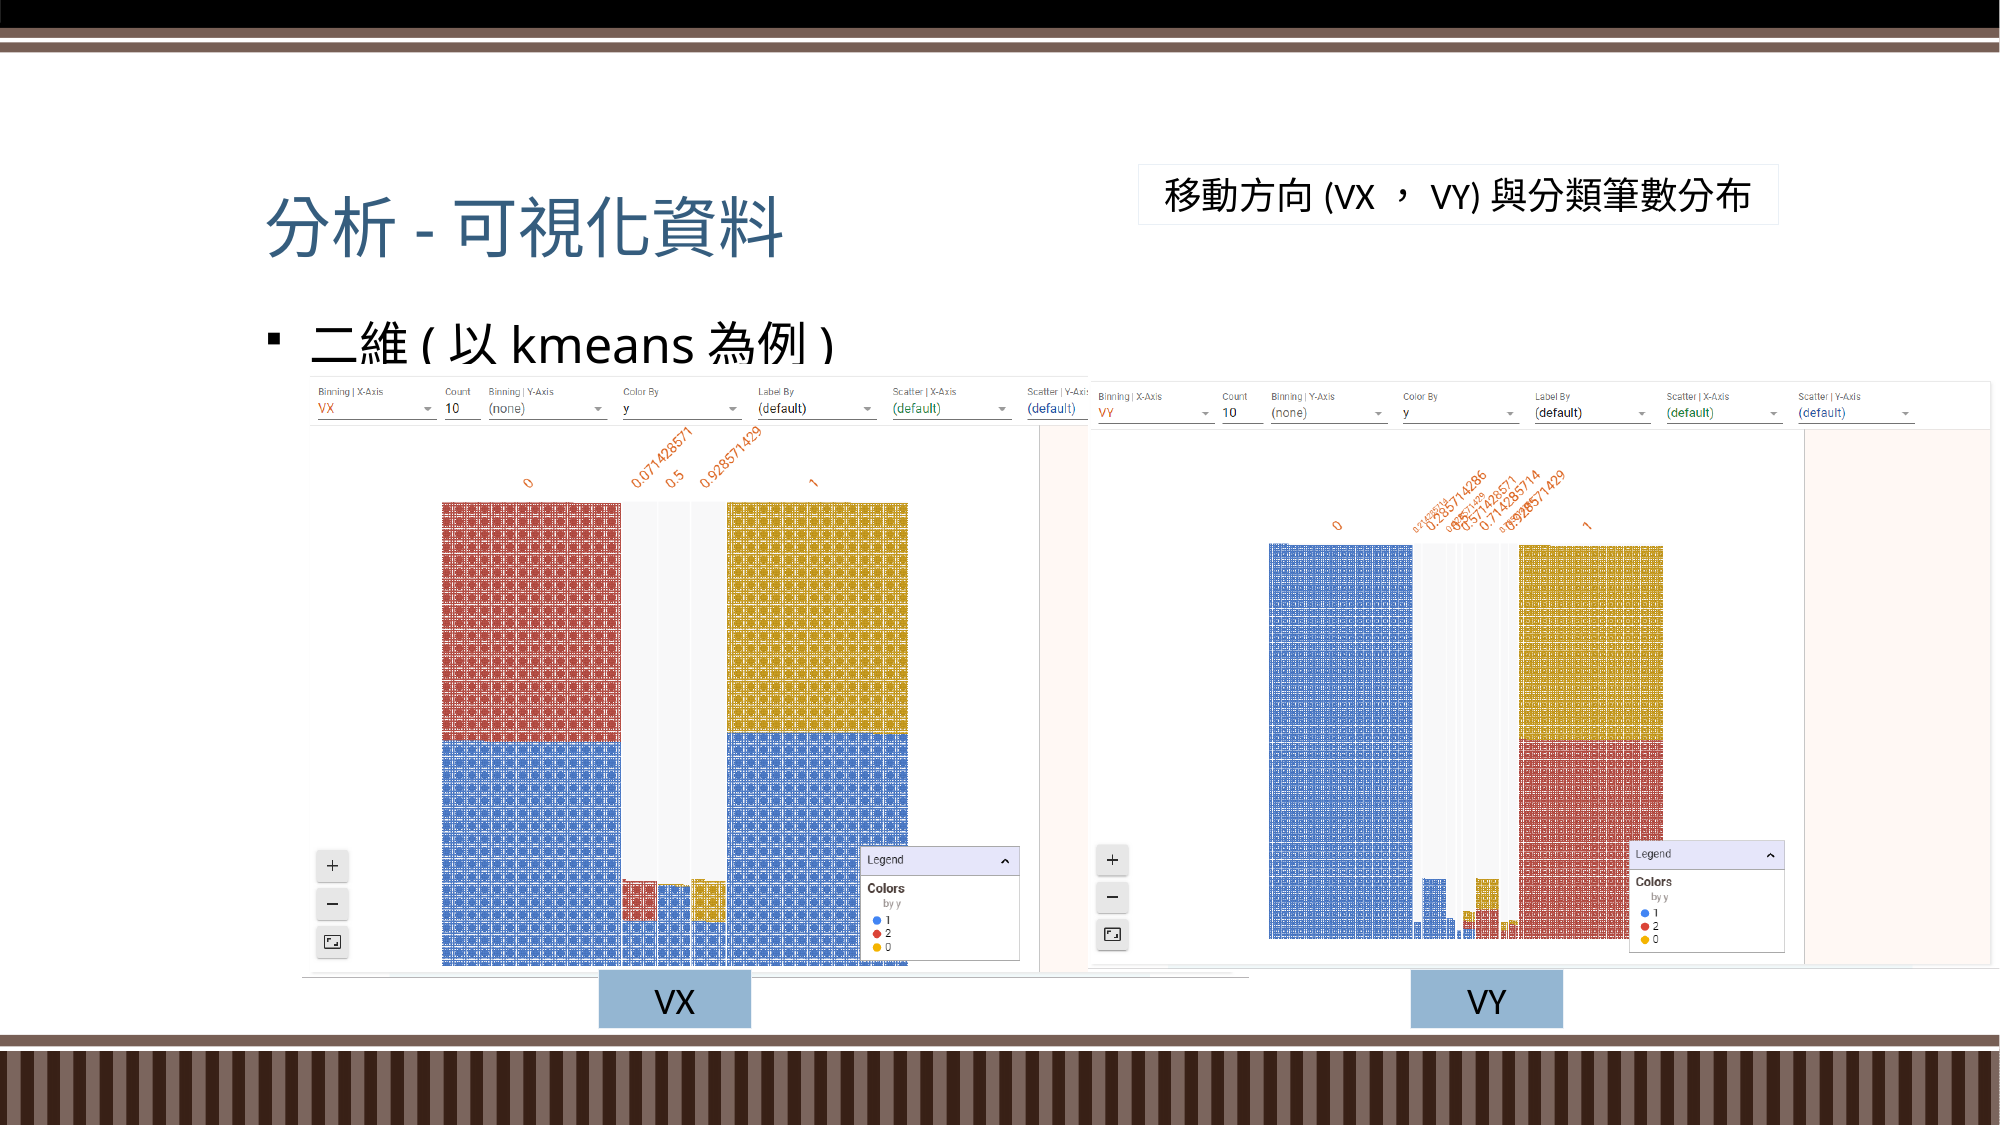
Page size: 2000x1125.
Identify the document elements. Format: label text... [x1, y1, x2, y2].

text_box 移動方向(VX，VY)與分類筆數分布 [1138, 164, 1779, 225]
list 二維(以kmeans為例) [249, 312, 1071, 920]
text_box VX [598, 982, 752, 1029]
title 分析-可視化資料 [249, 99, 1750, 275]
text_box VY [1410, 972, 1564, 1029]
picture [302, 364, 2000, 982]
